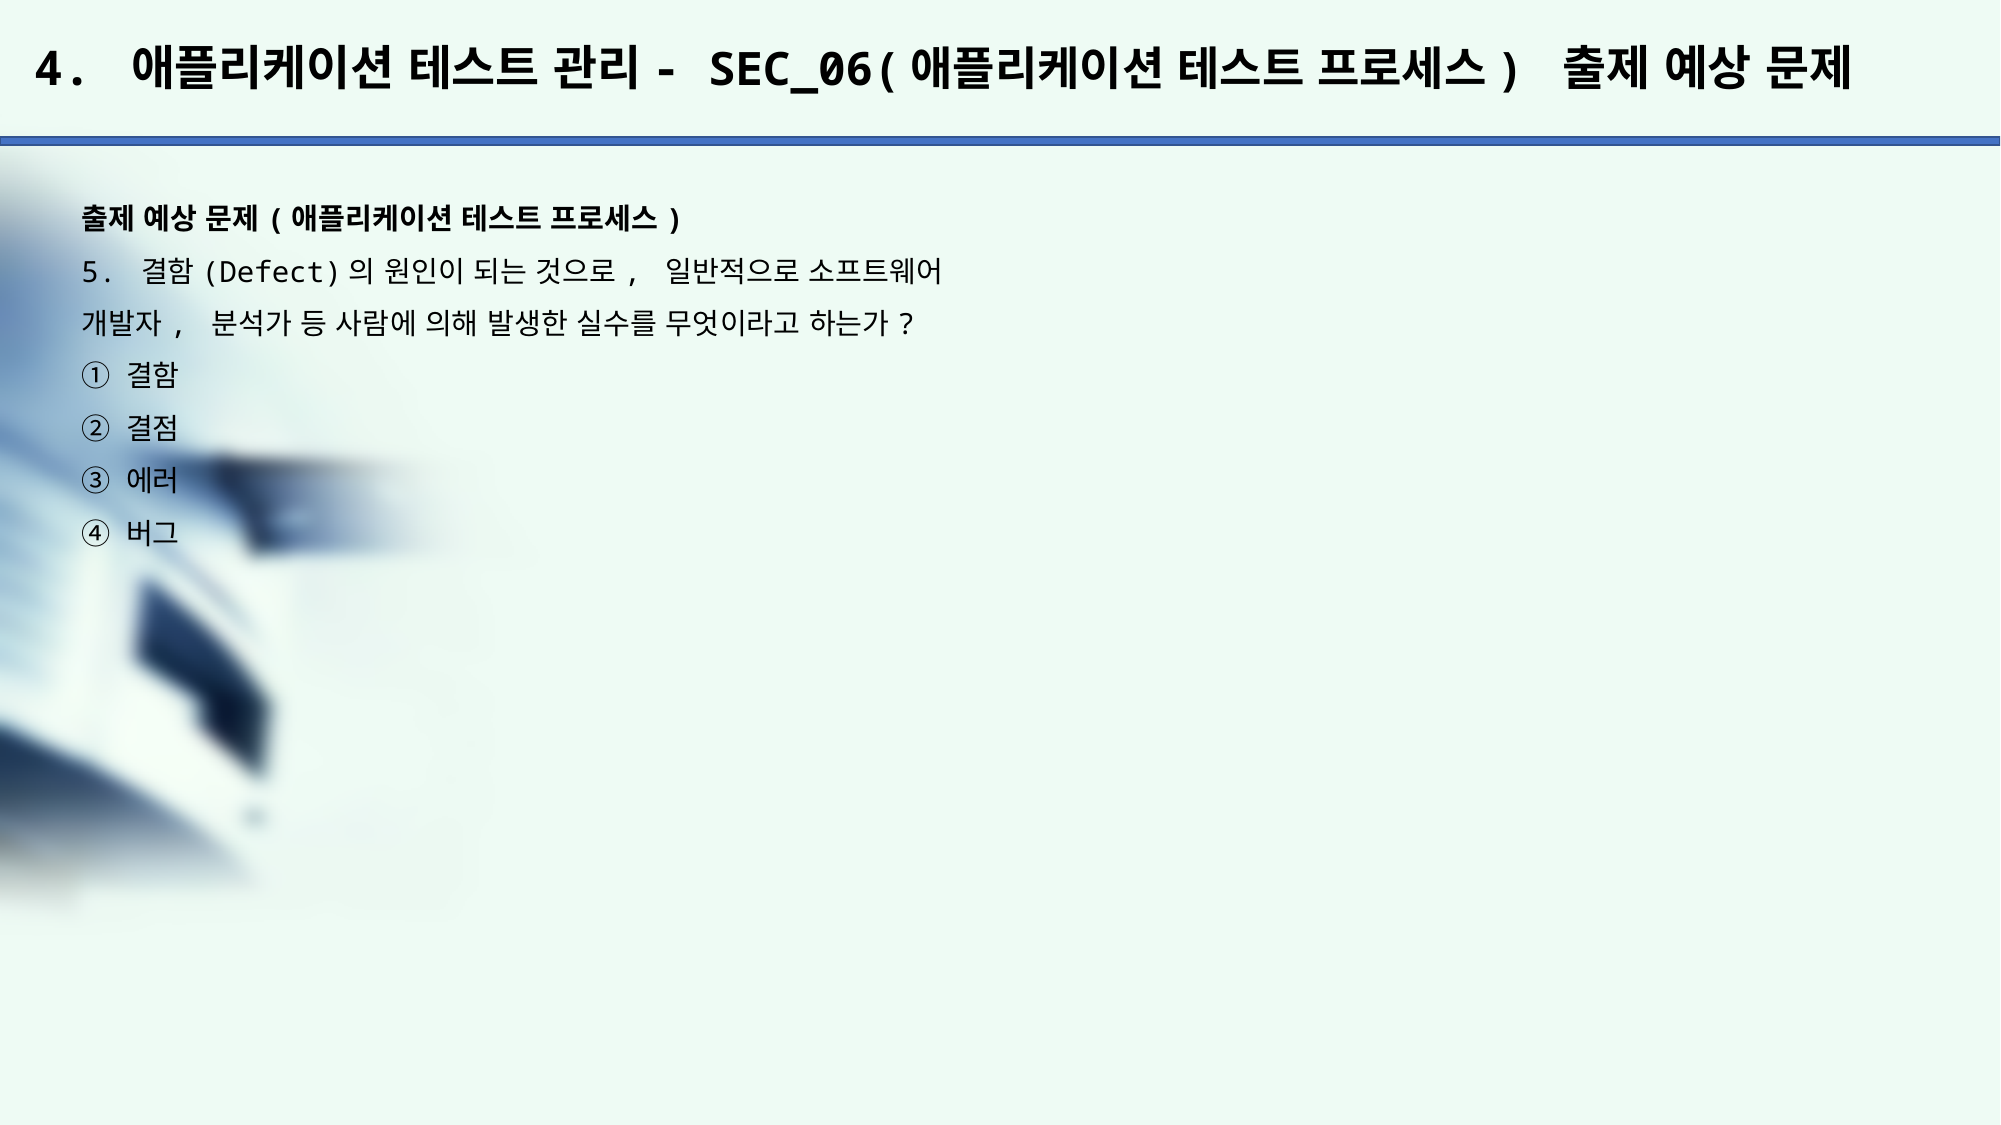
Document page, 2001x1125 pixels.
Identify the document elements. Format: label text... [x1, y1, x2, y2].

title 4. 애플리케이션 테스트 관리- SEC_06(애플리케이션 테스트 프로세스) 출제 예상 문제 [19, 14, 1993, 126]
text_box 출제 예상 문제(애플리케이션 테스트 프로세스) 5. 결함(Defect)의 원인이 되는 것으로, 일반적으로 소프트웨어 개발자, 분석가 등 사람에 의해 발생한 실수를 무엇이라고 하는가? ① 결함 ② 결점 ③ 에러 ④ 버그 [66, 175, 1000, 558]
picture [0, 146, 2000, 1125]
picture [0, 0, 2000, 136]
